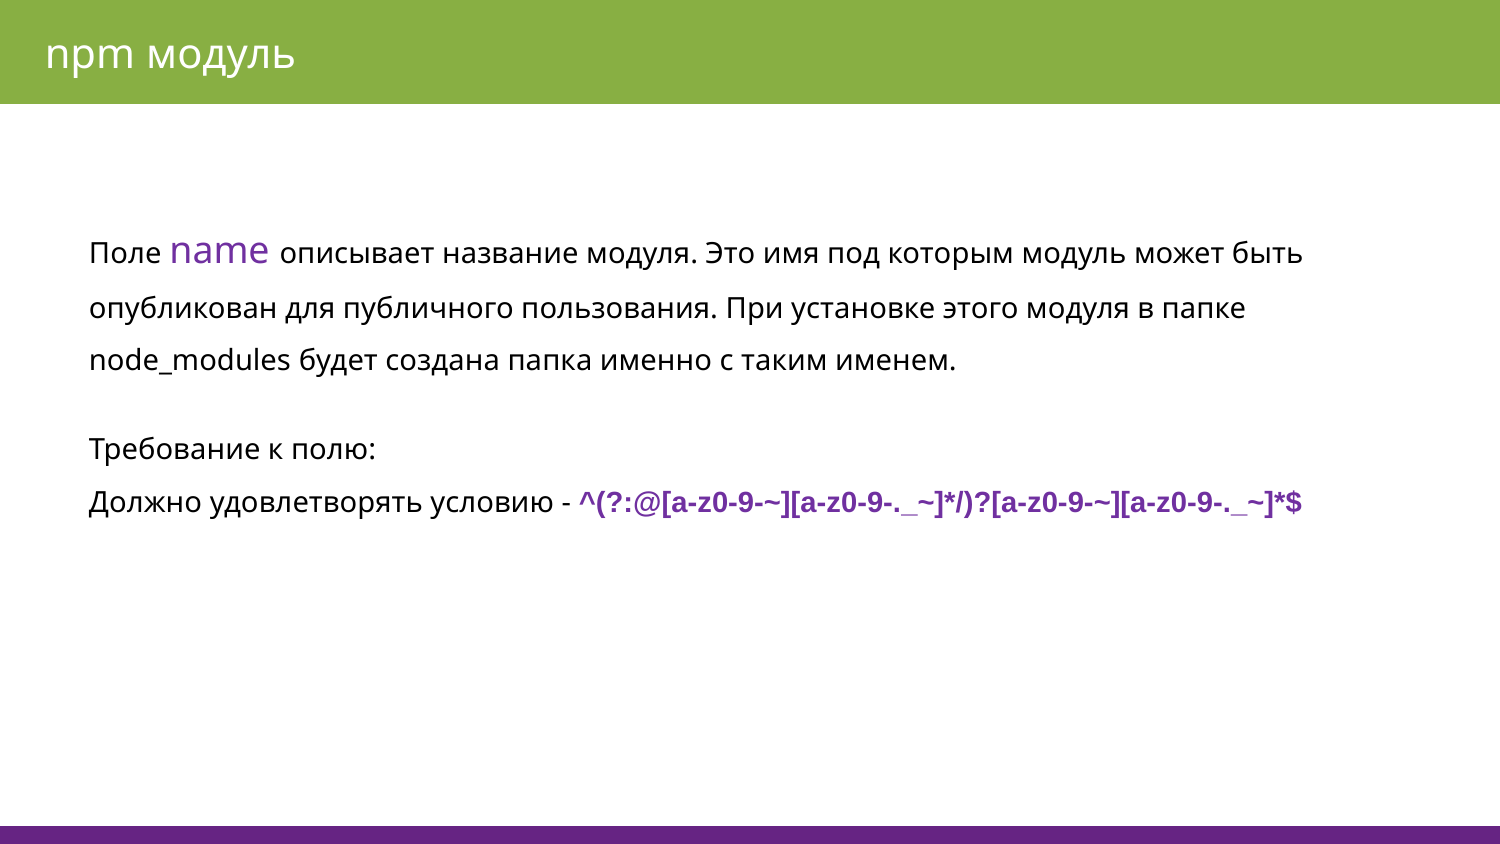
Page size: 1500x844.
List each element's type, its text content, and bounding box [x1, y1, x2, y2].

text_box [0, 0, 1500, 104]
text_box Требование к полю: Должно удовлетворять условию - ^(?:@[a-z0-9-~][a-z0-9-._~]*/)?[a-z0-9-~][a-z0-9-._~]*$ [51, 398, 1408, 617]
list Поле name описывает название модуля. Это имя под которым модуль может быть опубликован для публичного пользования. При установке этого модуля в папке node_modules будет создана папка именно с таким именем. [51, 189, 1408, 398]
text_box [0, 826, 1500, 844]
